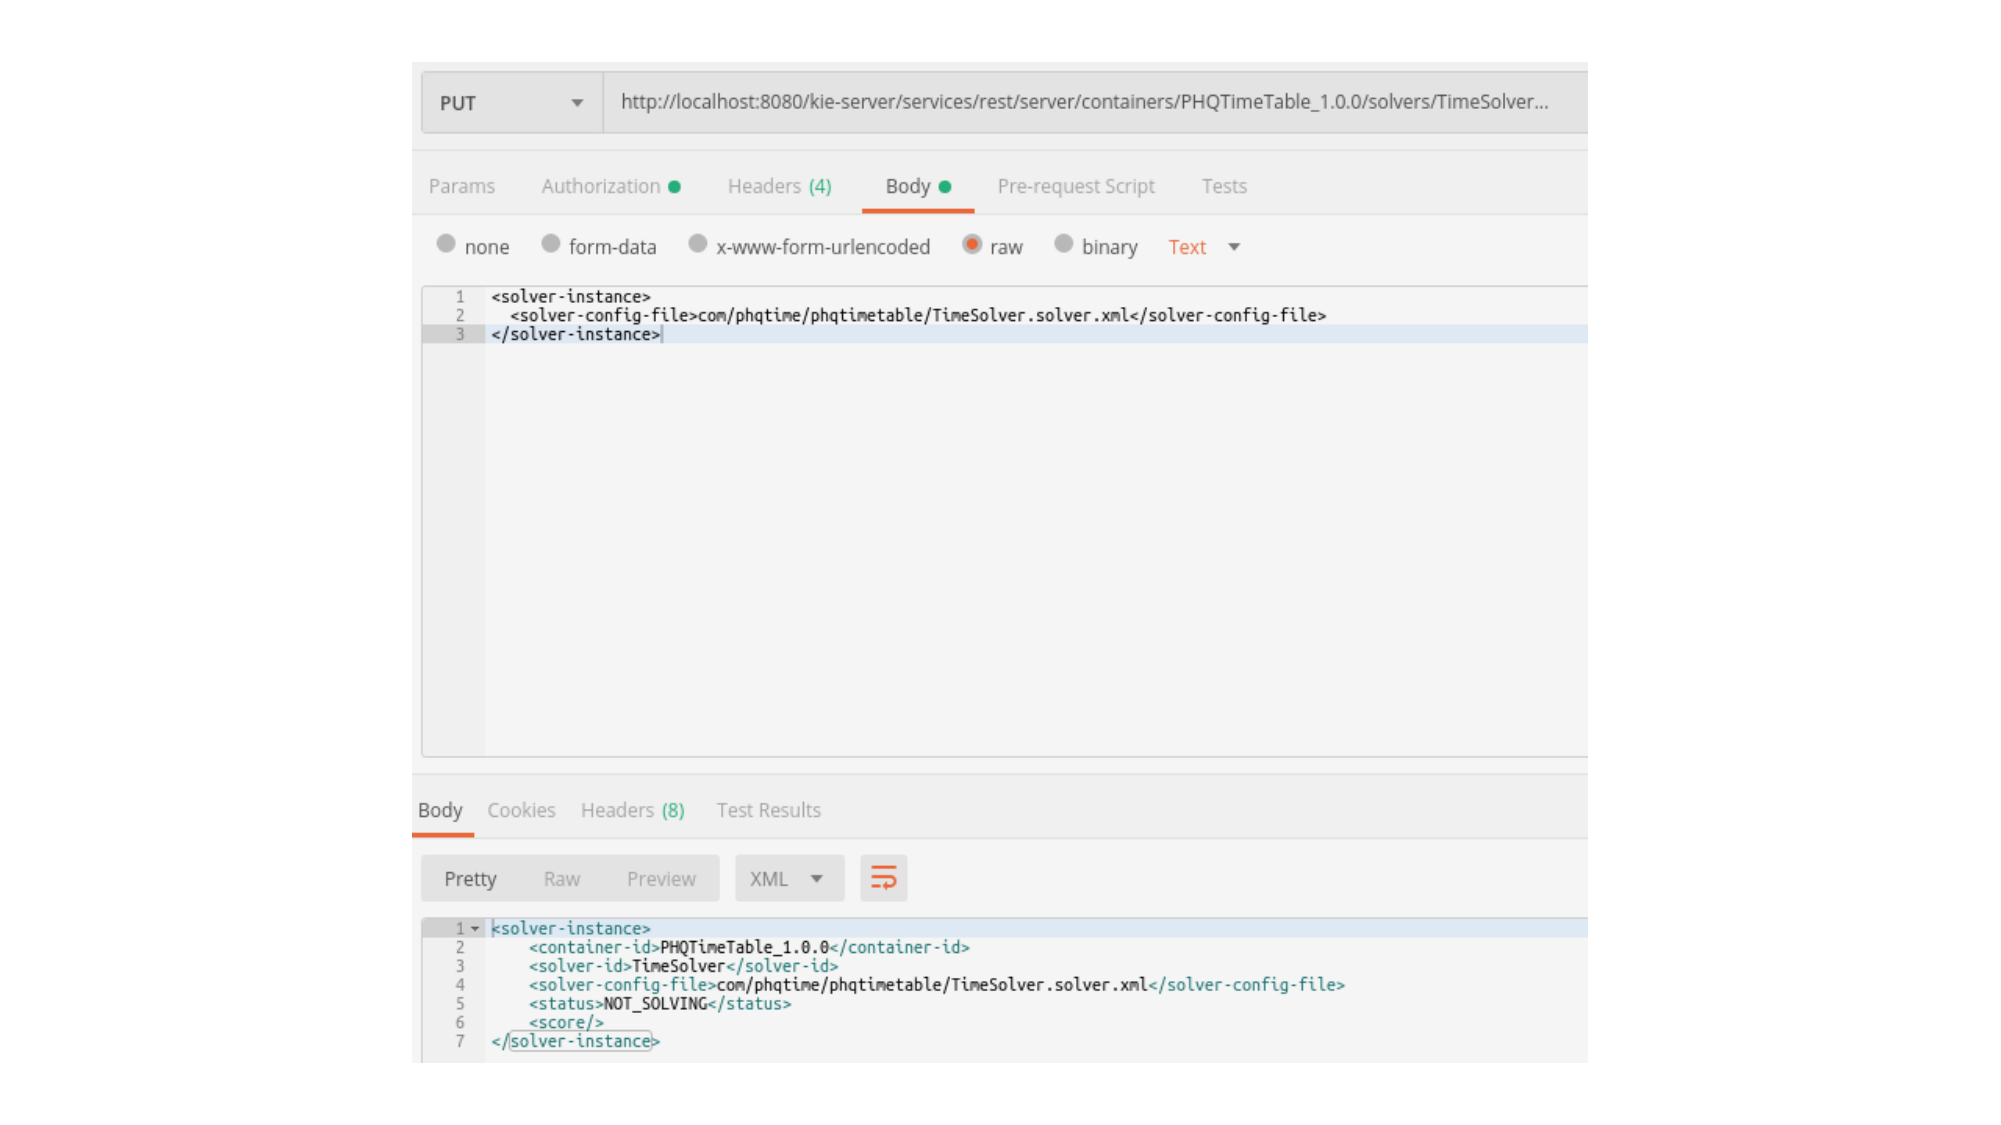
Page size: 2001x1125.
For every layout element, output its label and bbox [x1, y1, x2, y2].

picture [412, 62, 1588, 1063]
